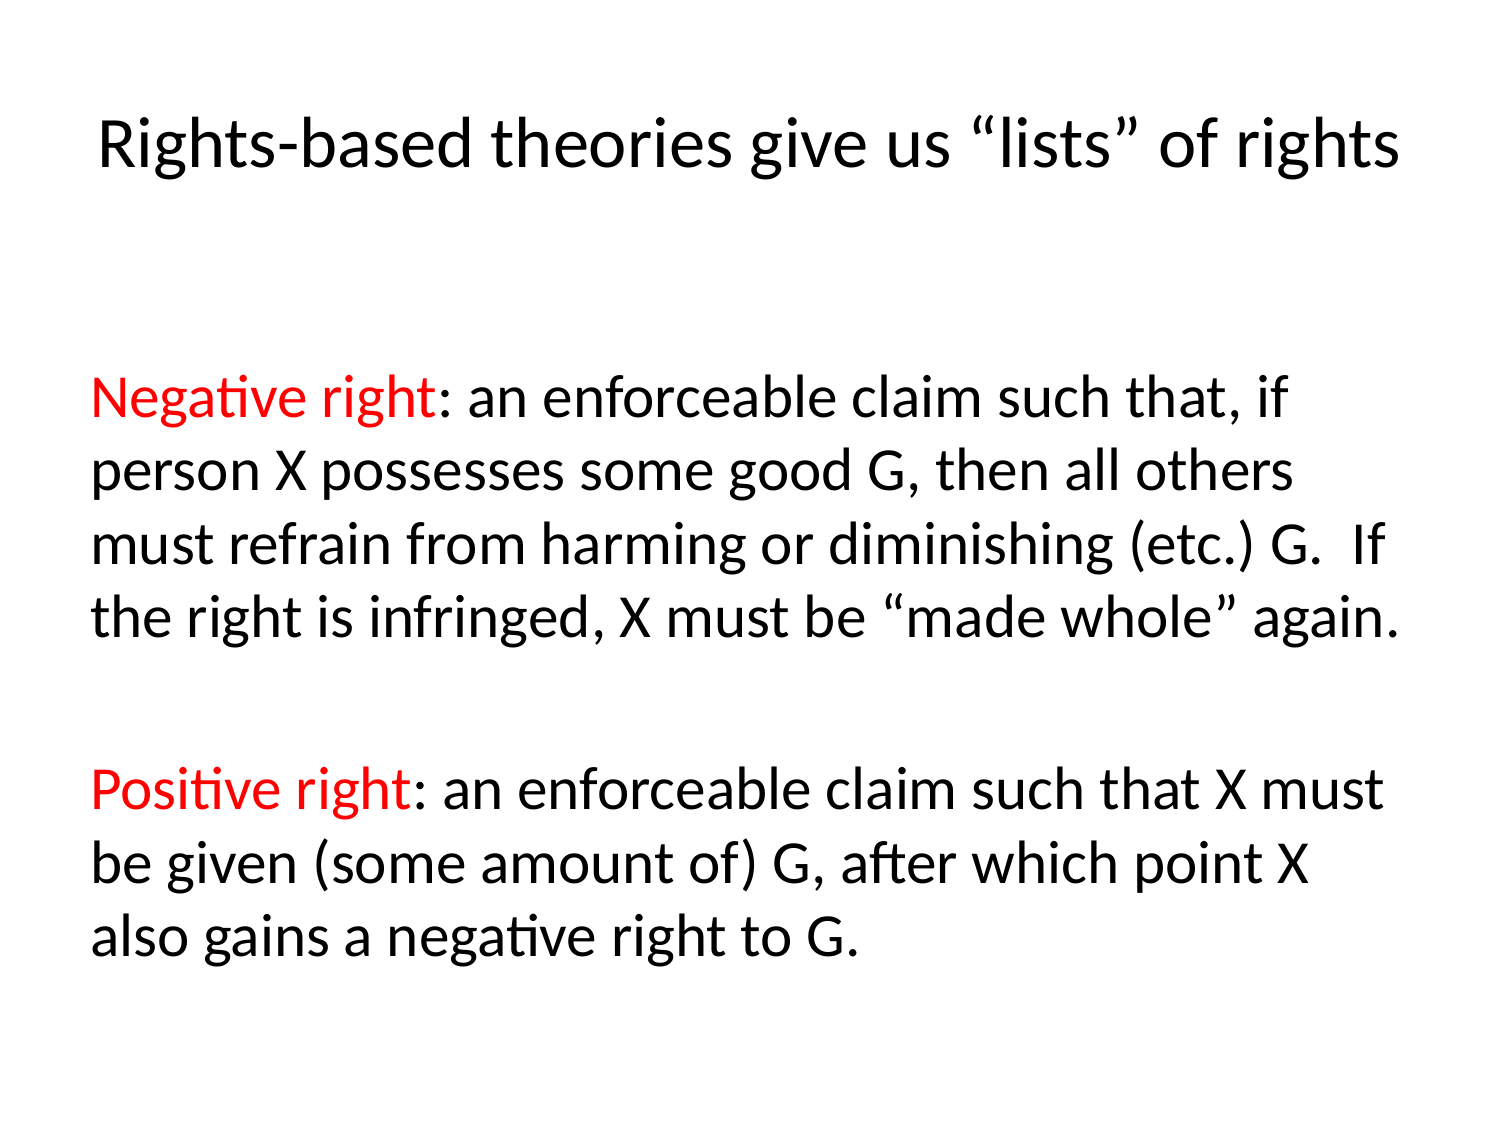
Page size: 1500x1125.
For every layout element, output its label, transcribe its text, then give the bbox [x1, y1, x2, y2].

list Negative right: an enforceable claim such that, if person X possesses some good G, then all others must refrain from harming or diminishing (etc.) G. If the right is infringed, X must be “made whole” again. Positive right: an enforceable claim such that X must be given (some amount of) G, after which point X also gains a negative right to G. [75, 262, 1425, 1005]
title Rights-based theories give us “lists” of rights [75, 45, 1425, 233]
